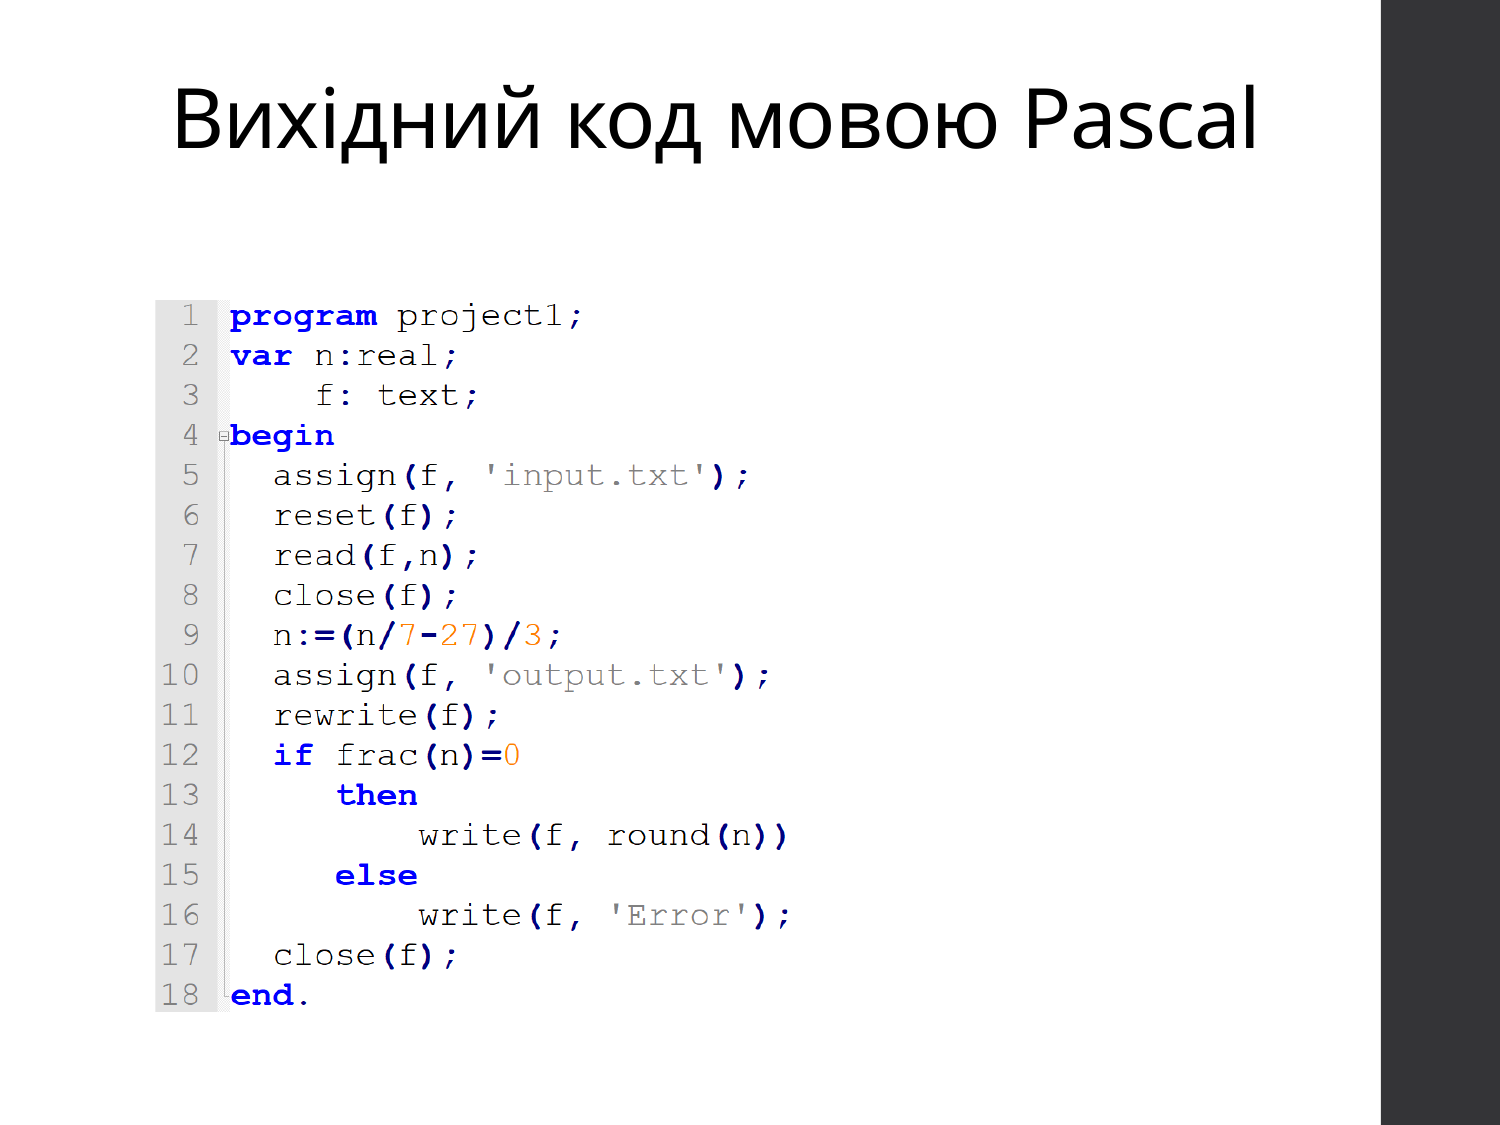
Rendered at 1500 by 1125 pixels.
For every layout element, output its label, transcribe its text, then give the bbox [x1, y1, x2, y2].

title Вихідний код мовою Pascal [155, 60, 1348, 175]
picture [154, 299, 819, 1013]
